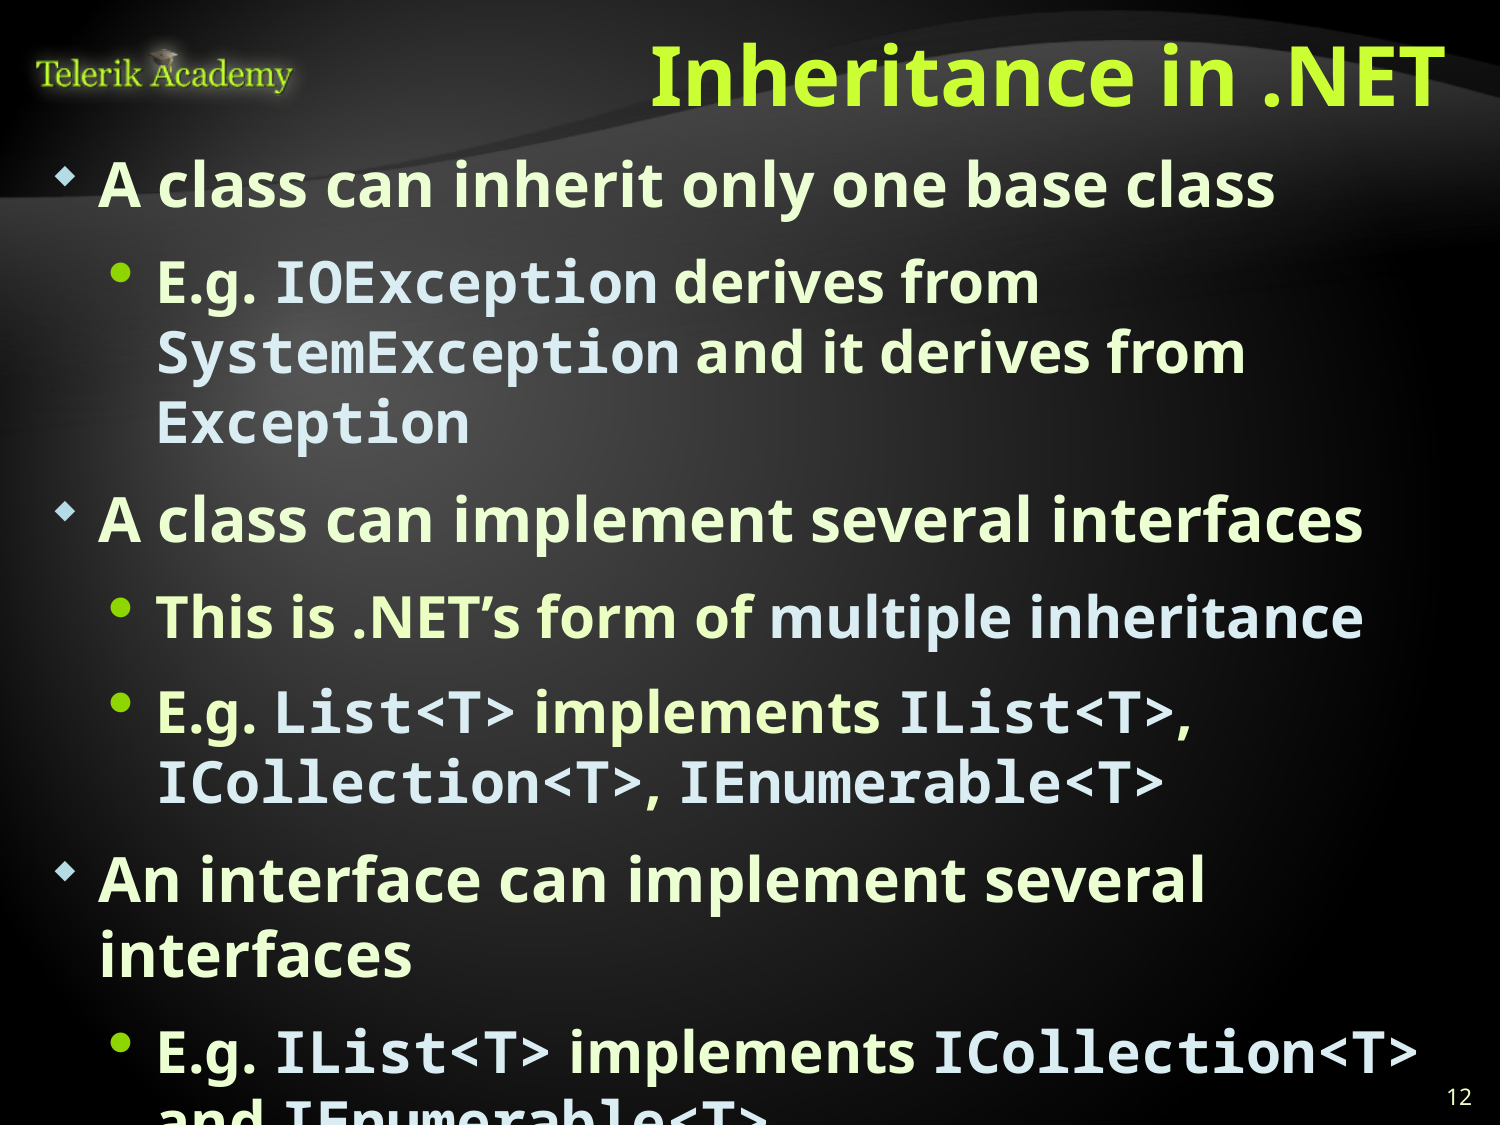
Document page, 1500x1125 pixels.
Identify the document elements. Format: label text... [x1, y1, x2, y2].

text_box 12 [1412, 1074, 1488, 1113]
title Inheritance in .NET [300, 12, 1463, 137]
picture [0, 0, 1500, 1125]
list A class can inherit only one base class E.g. IOException derives from SystemException and it derives from Exception A class can implement several interfaces This is .NET’s form of multiple inheritance E.g. List<T> implements IList<T>, ICollection<T>, IEnumerable<T> An interface can implement several interfaces E.g. IList<T> implements ICollection<T> and IEnumerable<T> [37, 137, 1463, 1063]
